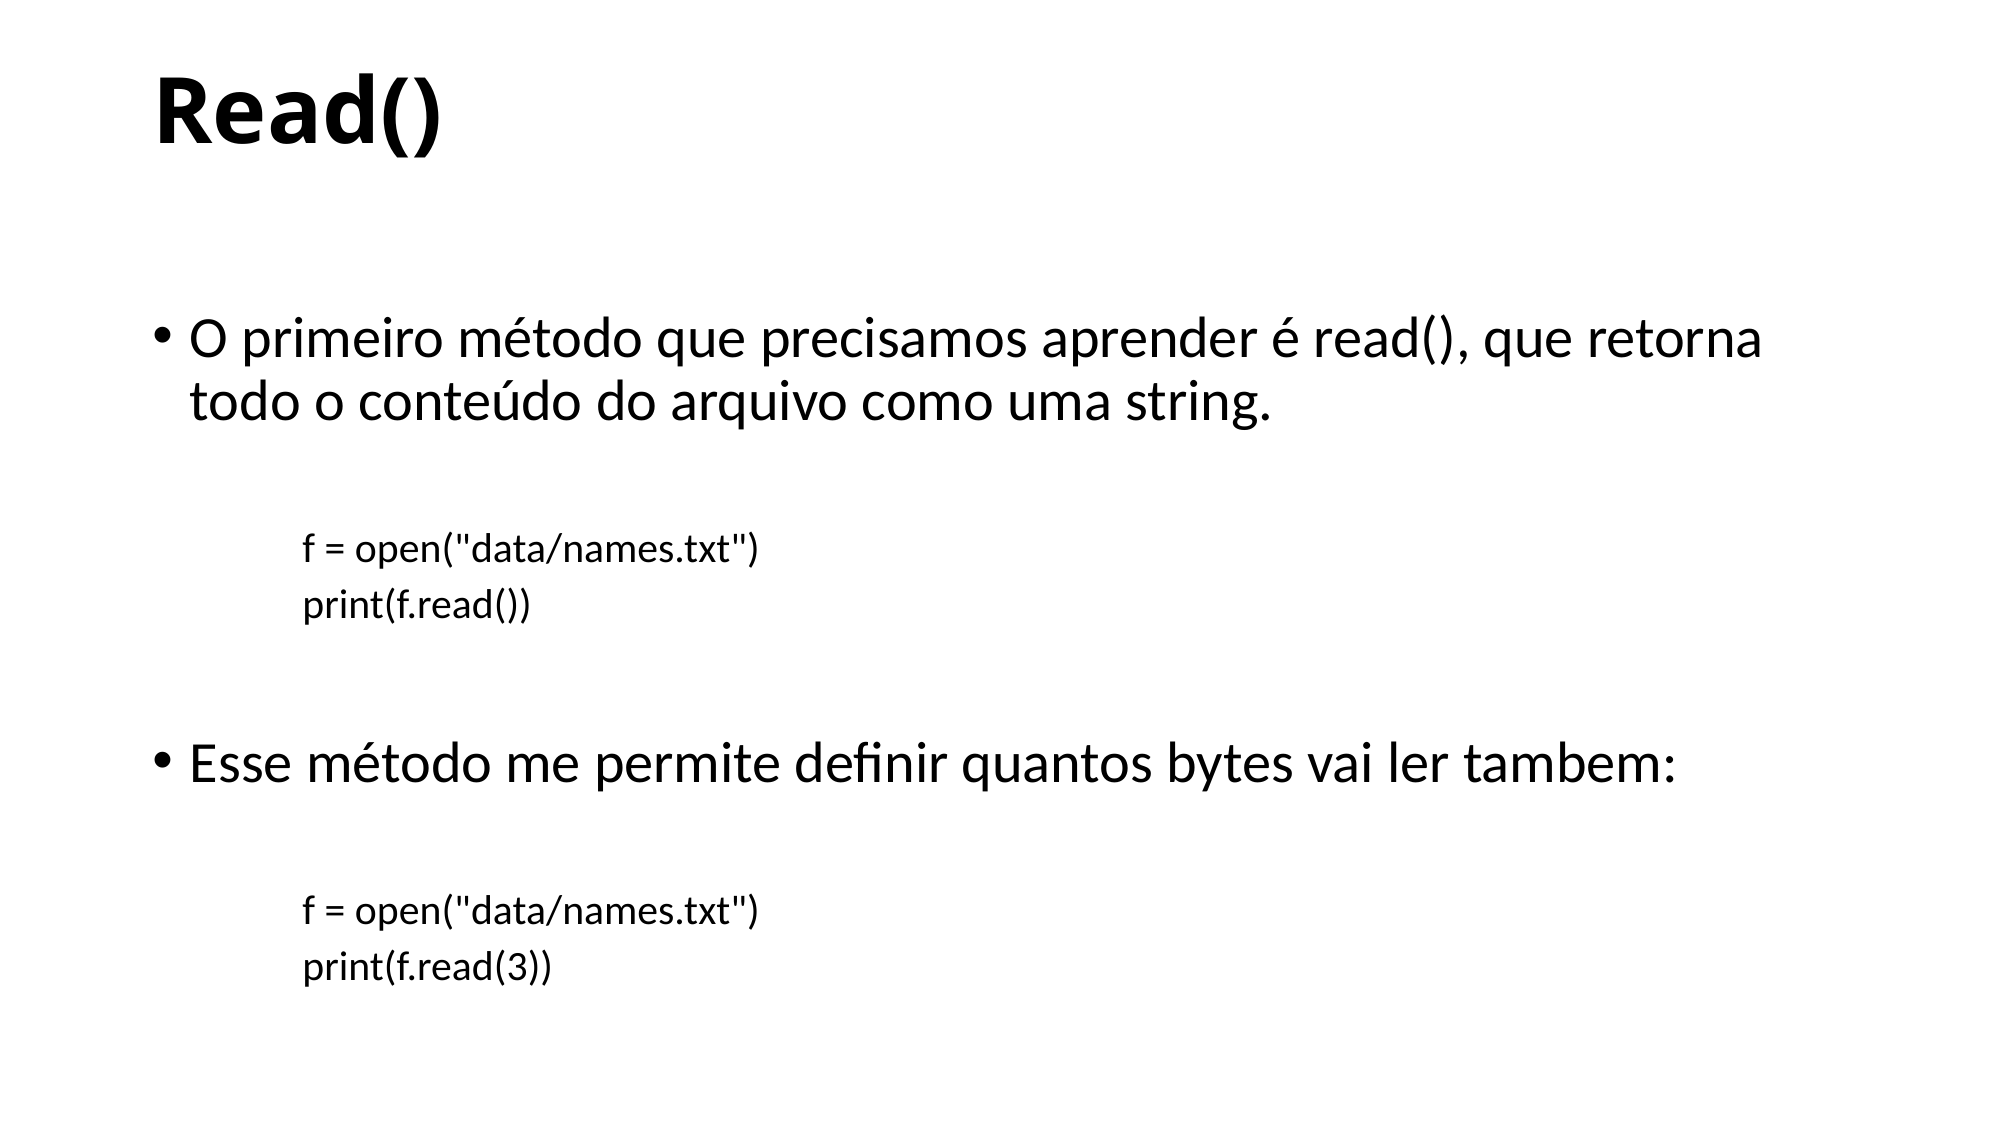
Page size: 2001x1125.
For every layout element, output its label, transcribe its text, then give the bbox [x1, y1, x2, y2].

list O primeiro método que precisamos aprender é read(), que retorna todo o conteúdo do arquivo como uma string. f = open("data/names.txt") print(f.read()) Esse método me permite definir quantos bytes vai ler tambem: f = open("data/names.txt") print(f.read(3)) [137, 299, 1863, 1014]
title Read() [137, 59, 1863, 278]
